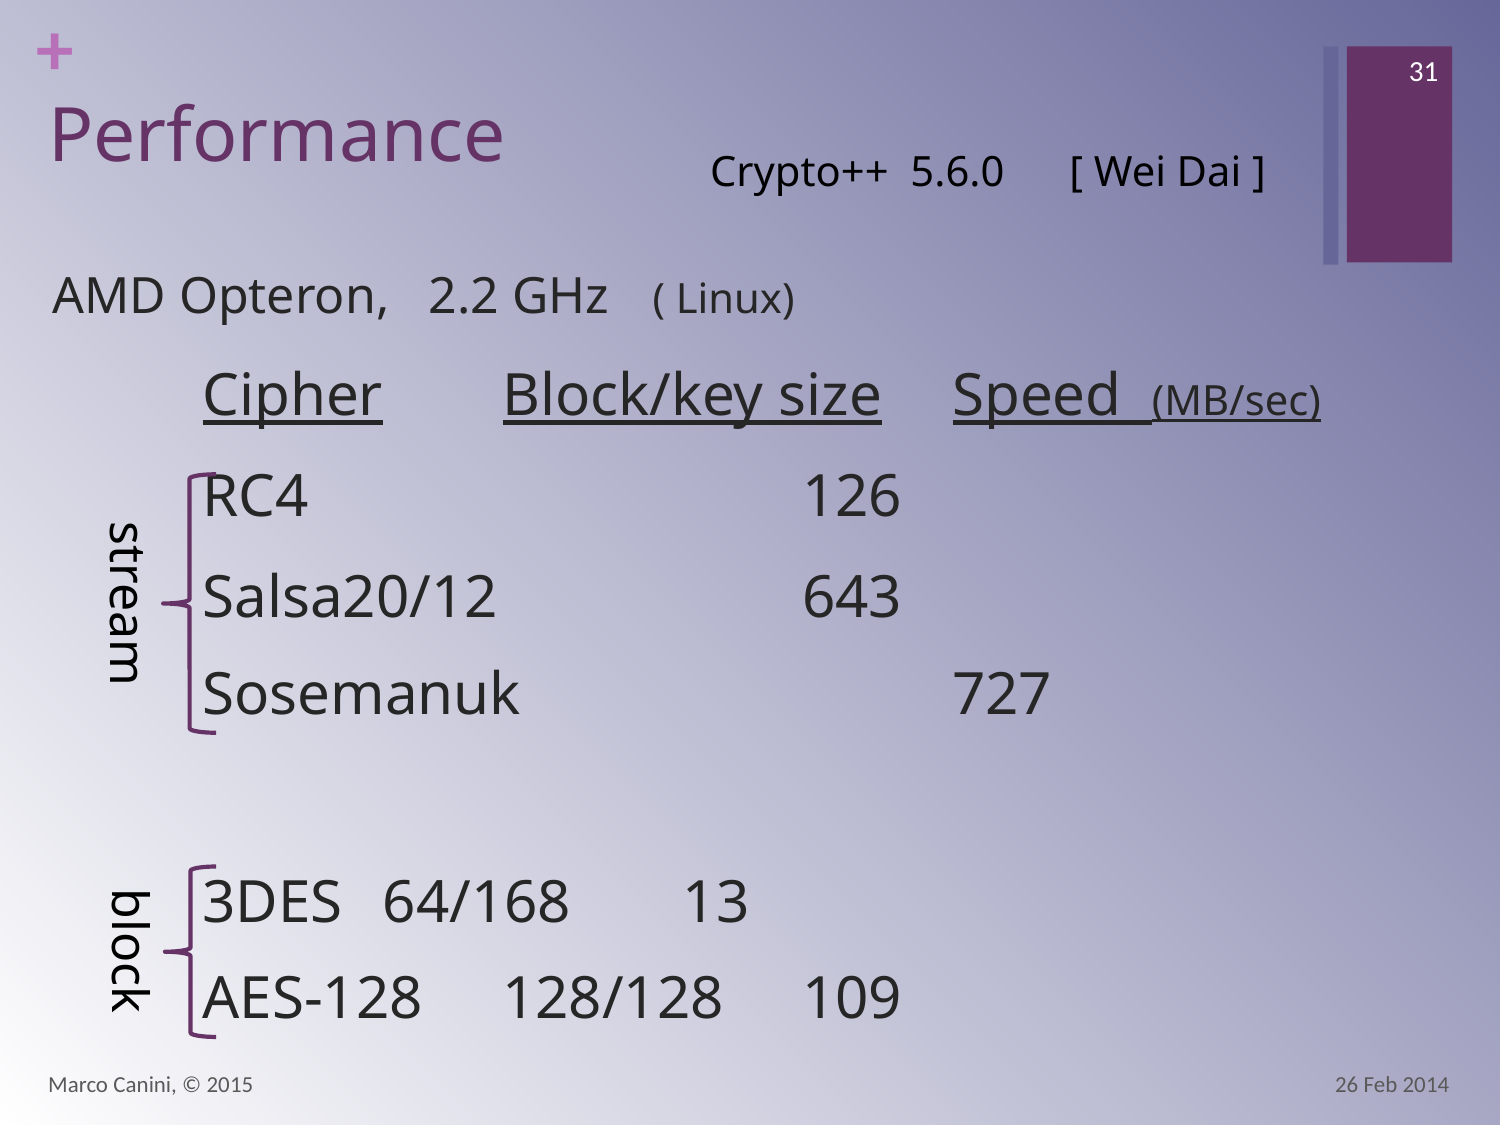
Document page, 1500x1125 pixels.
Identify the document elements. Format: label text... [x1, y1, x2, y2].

text_box [162, 864, 217, 1040]
text_box block [95, 873, 171, 1029]
text_box Crypto++ 5.6.0 [ Wei Dai ] [695, 137, 1282, 202]
slide_number 31 [1362, 39, 1454, 100]
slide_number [1114, 1053, 1465, 1114]
footer Marco Canini, © 2015 [33, 1053, 1038, 1114]
text_box stream [93, 506, 169, 702]
title Performance [33, 79, 1322, 263]
text_box AMD Opteron, 2.2 GHz ( Linux) Cipher Block/key size Speed (MB/sec) RC4 126 Salsa20/12 643 Sosemanuk 727 3DES 64/168 13 AES-128 128/128 109 [37, 262, 1450, 1059]
text_box [169, 472, 217, 735]
